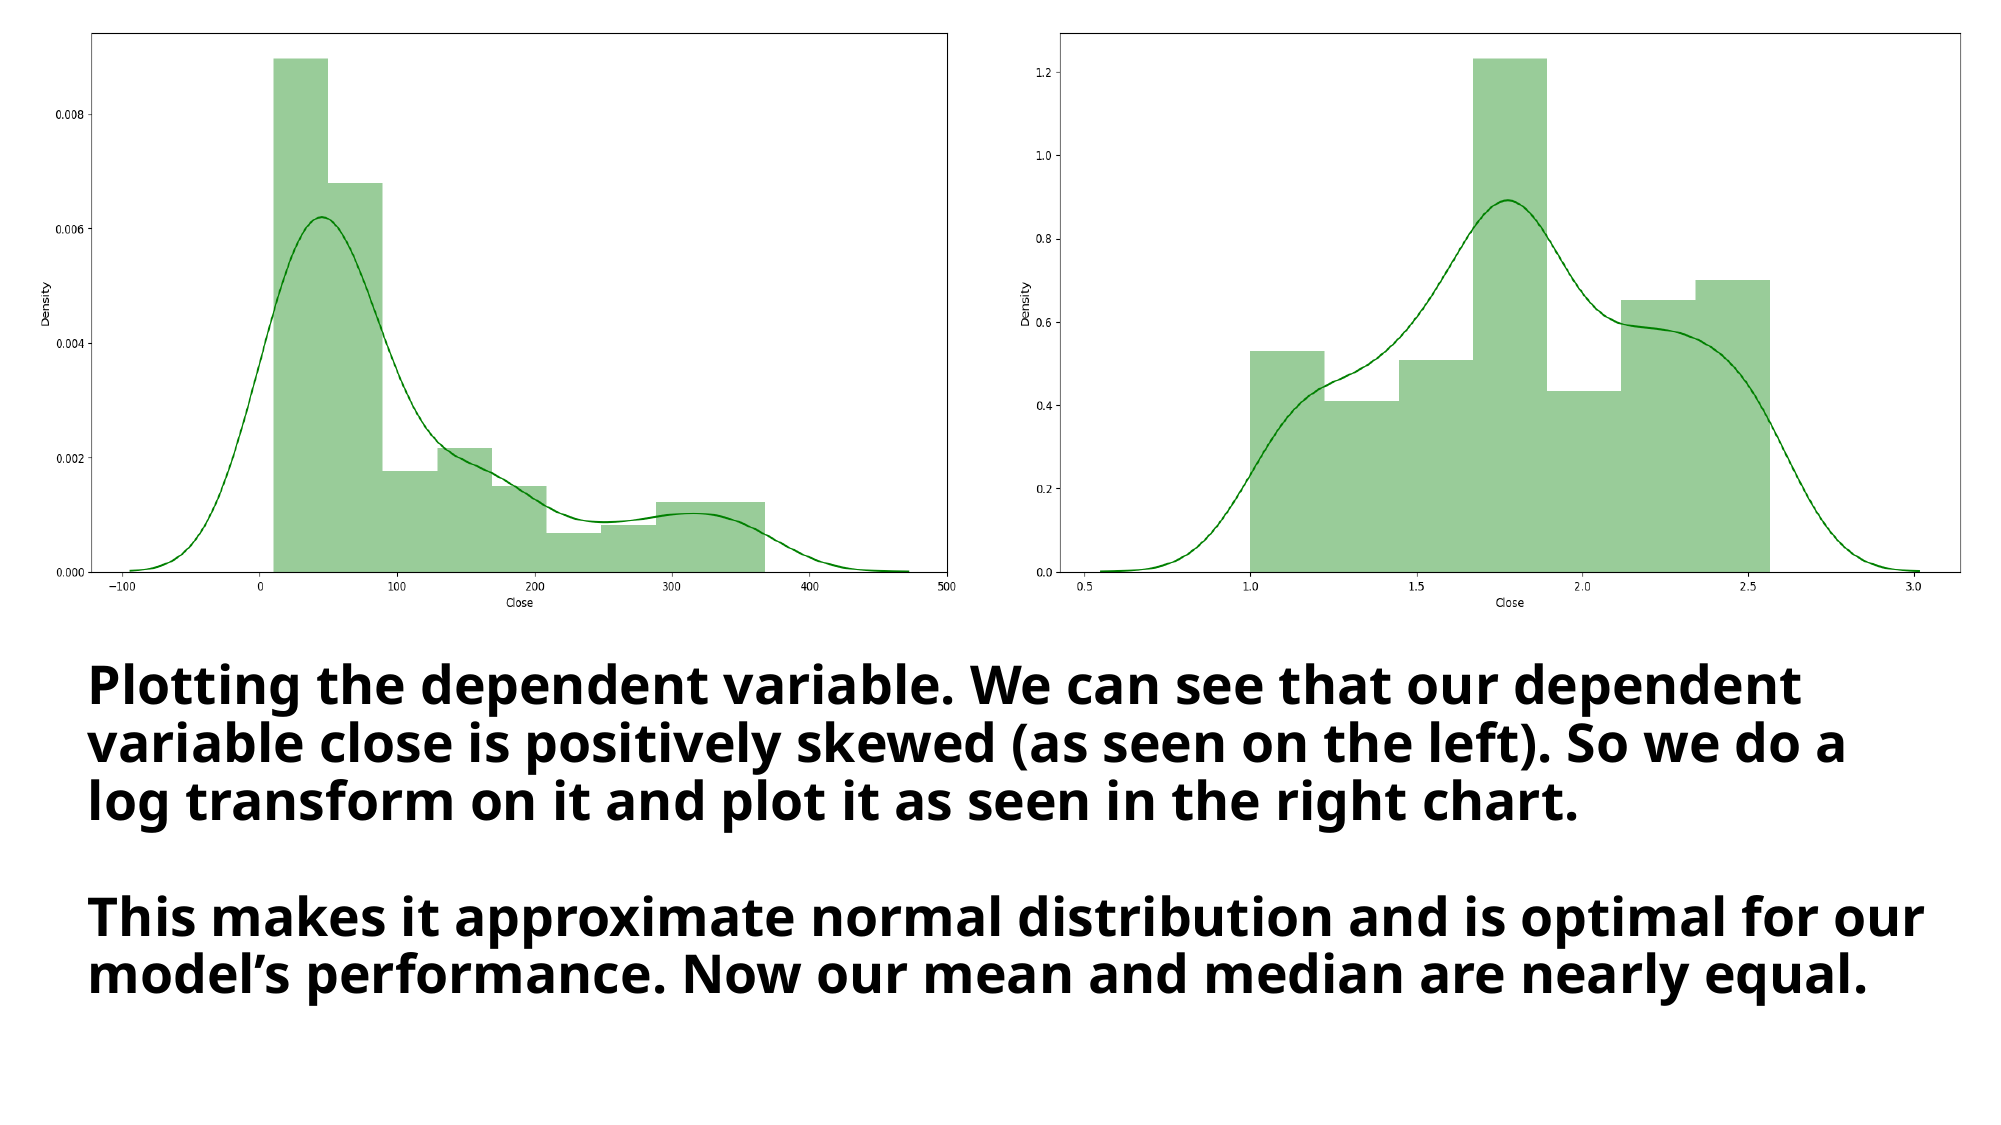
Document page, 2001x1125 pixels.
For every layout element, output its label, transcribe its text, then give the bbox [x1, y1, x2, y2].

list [1012, 24, 1967, 618]
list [33, 24, 963, 618]
title Plotting the dependent variable. We can see that our dependent variable close is positively skewed (as seen on the left). So we do a log transform on it and plot it as seen in the right chart. This makes it approximate normal distribution and is optimal for our model’s performance. Now our mean and median are nearly equal. [72, 629, 1952, 1035]
